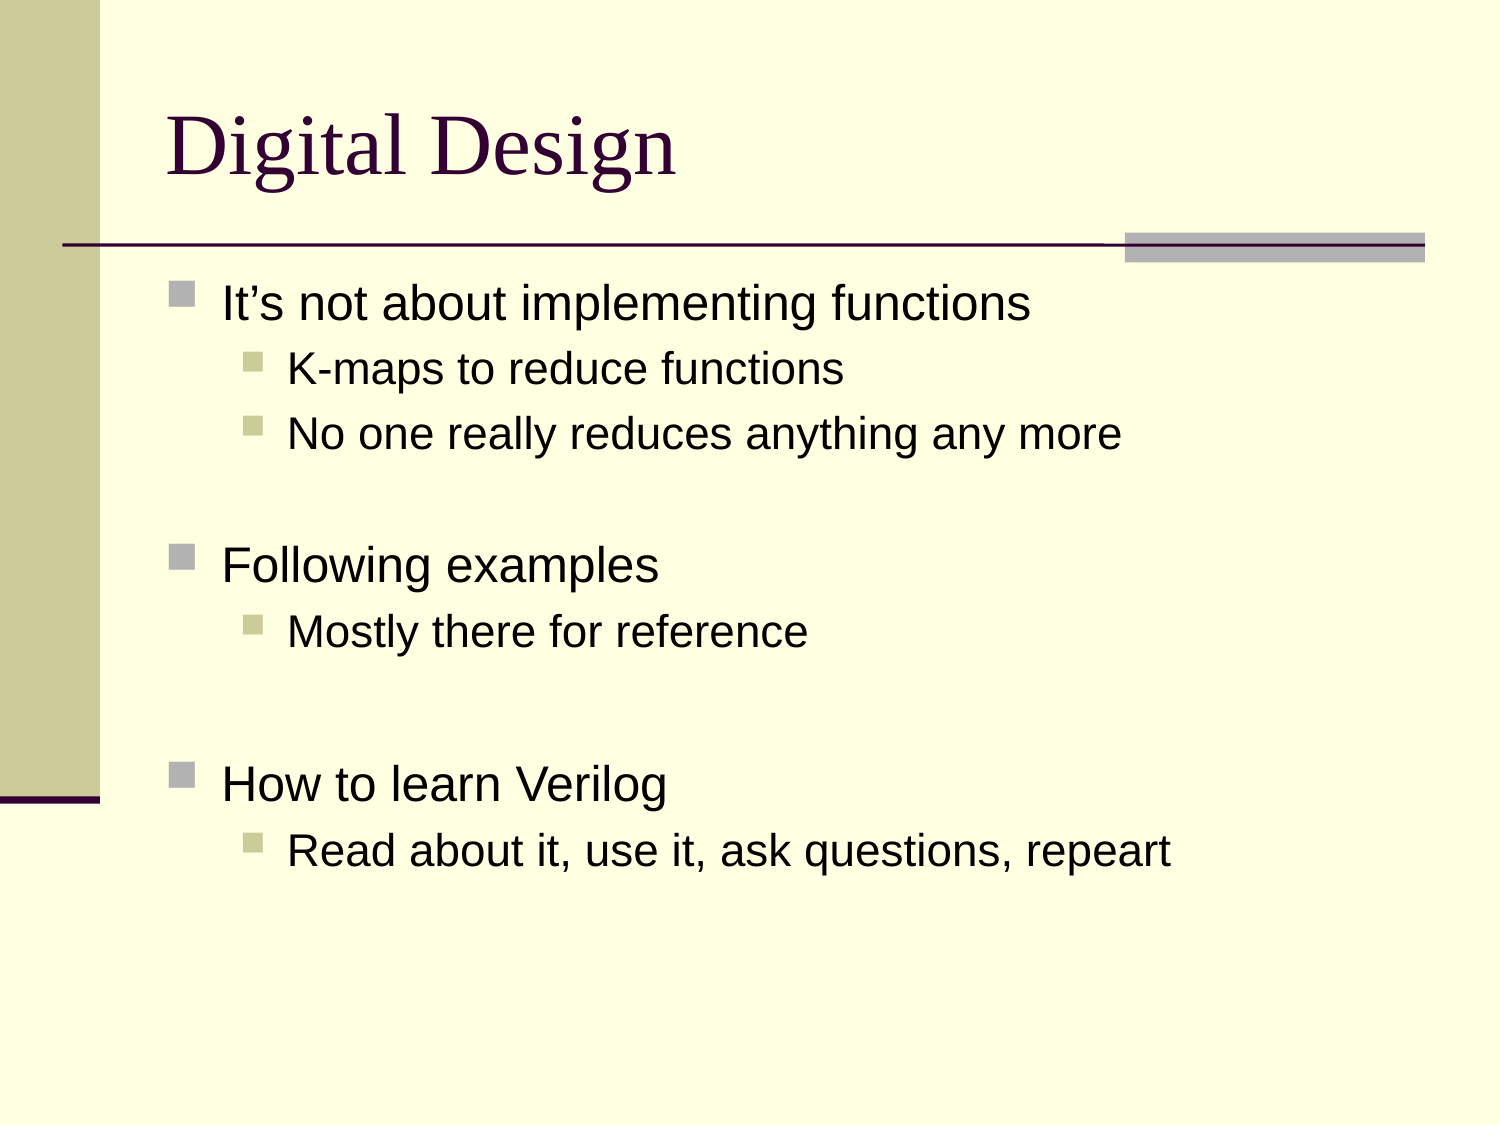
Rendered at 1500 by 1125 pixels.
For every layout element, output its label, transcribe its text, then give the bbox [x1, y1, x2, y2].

list It’s not about implementing functions K-maps to reduce functions No one really reduces anything any more Following examples Mostly there for reference How to learn Verilog Read about it, use it, ask questions, repeart [150, 262, 1425, 1006]
title Digital Design [150, 45, 1425, 234]
